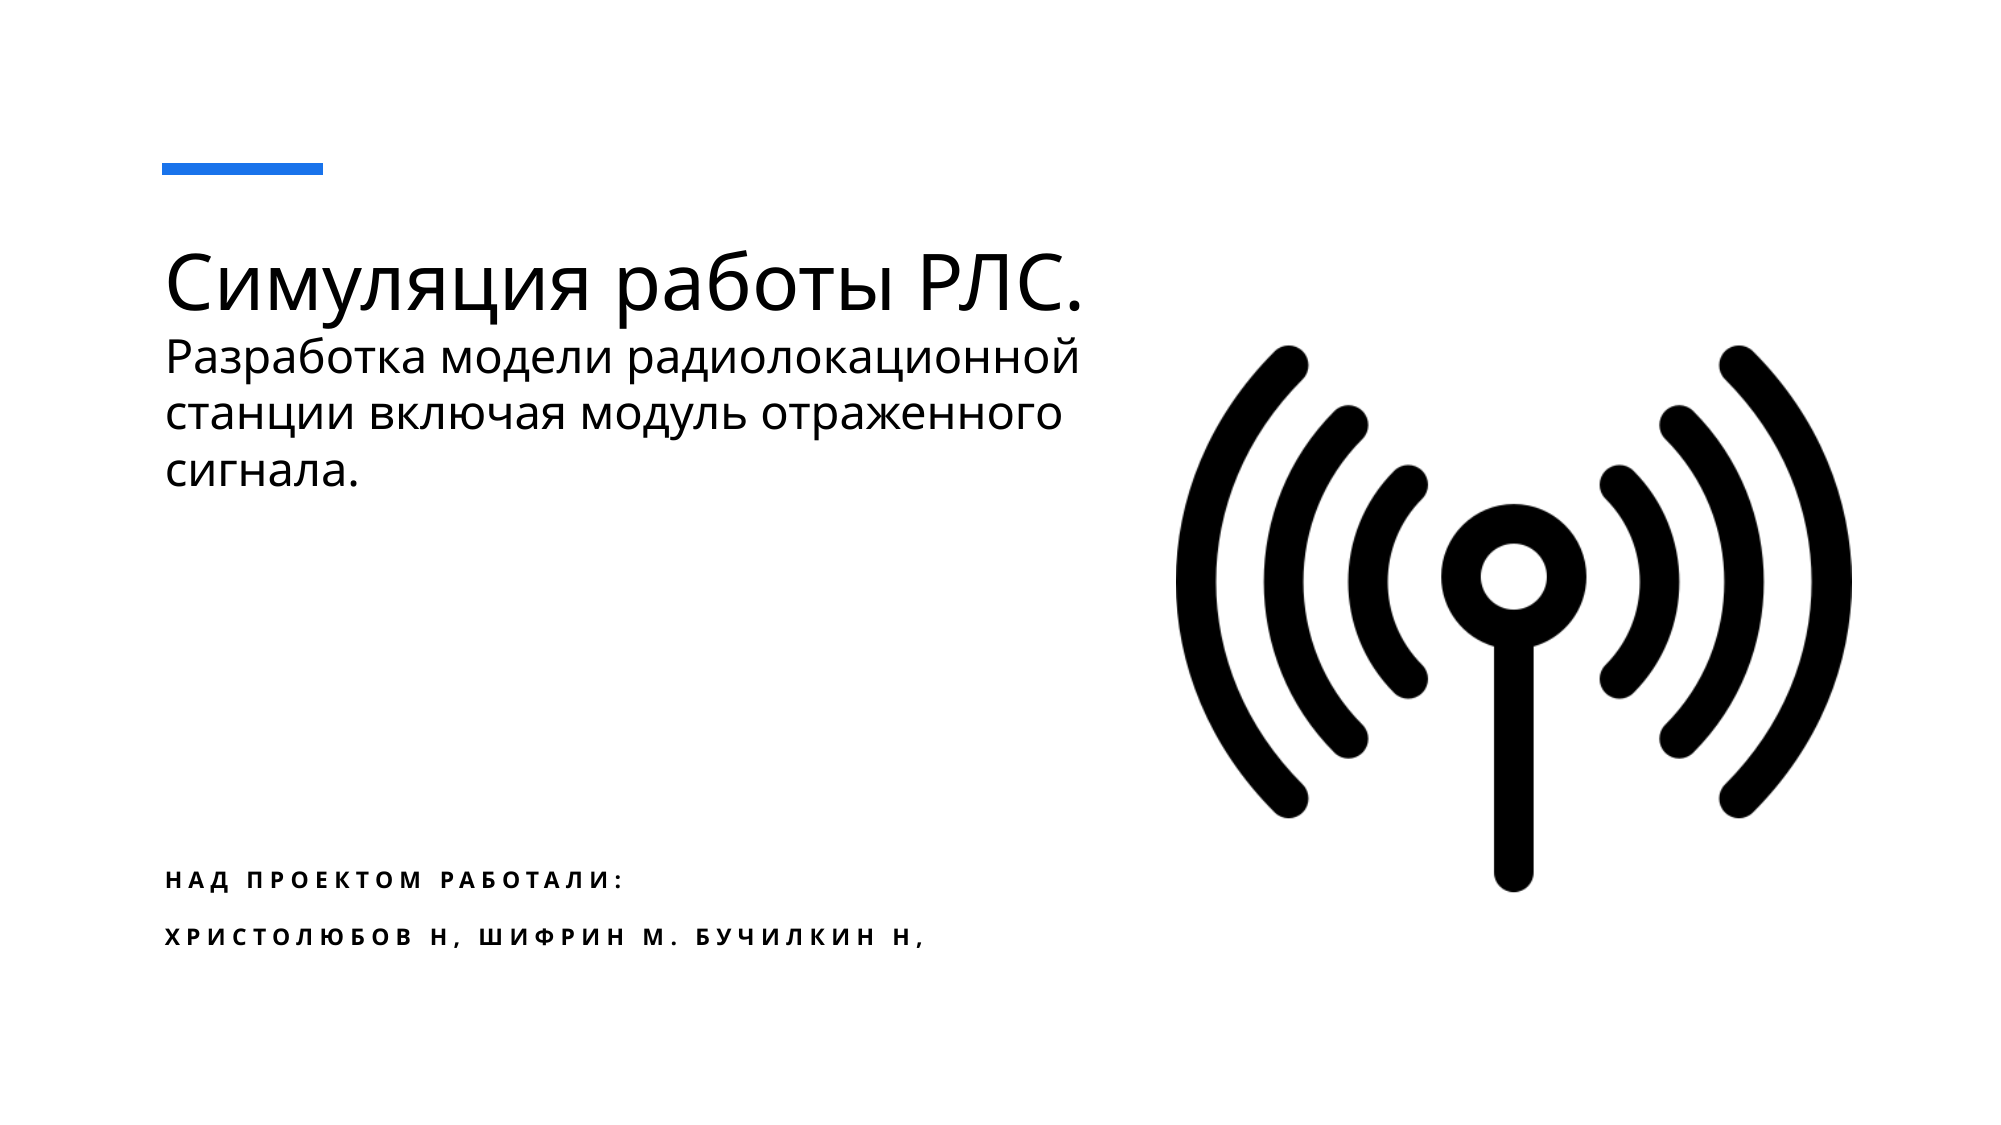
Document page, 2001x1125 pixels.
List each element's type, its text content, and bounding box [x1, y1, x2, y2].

title Симуляция работы РЛС. Разработка модели радиолокационной станции включая модуль отраженного сигнала. [149, 224, 1124, 668]
subtitle Над проектом работали: христолюбов Н, ШИФРИН М. бучилкин Н, [149, 831, 1124, 958]
picture [1176, 281, 1852, 957]
